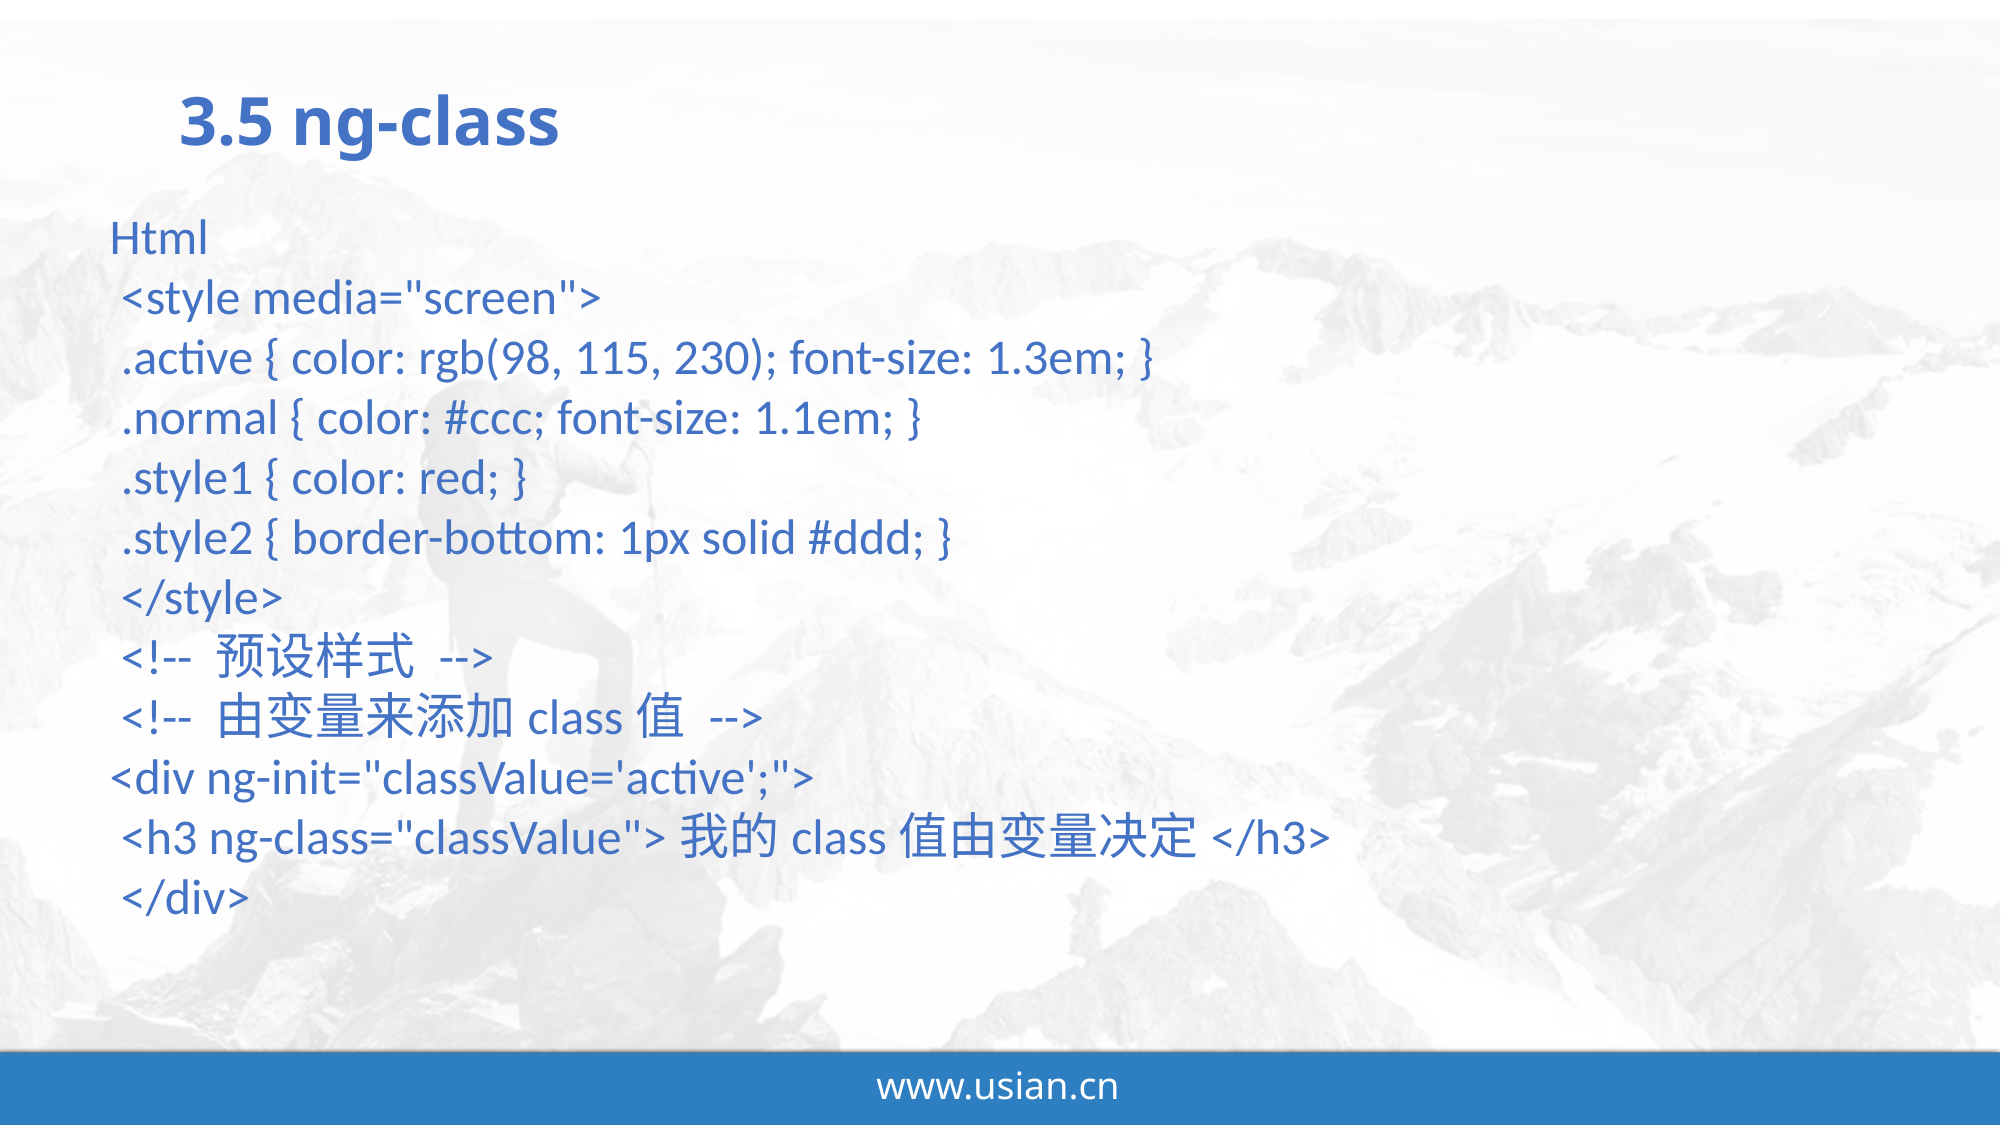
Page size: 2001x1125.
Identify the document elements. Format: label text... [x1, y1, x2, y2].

text_box Html <style media="screen"> .active { color: rgb(98, 115, 230); font-size: 1.3em; } .normal { color: #ccc; font-size: 1.1em; } .style1 { color: red; } .style2 { border-bottom: 1px solid #ddd; } </style> <!-- 预设样式 --> <!-- 由变量来添加class值 --> <div ng-init="classValue='active';"> <h3 ng-class="classValue">我的class值由变量决定</h3> </div> [94, 197, 1885, 932]
title 3.5 ng-class [138, 59, 1202, 168]
picture [0, 0, 2001, 1125]
